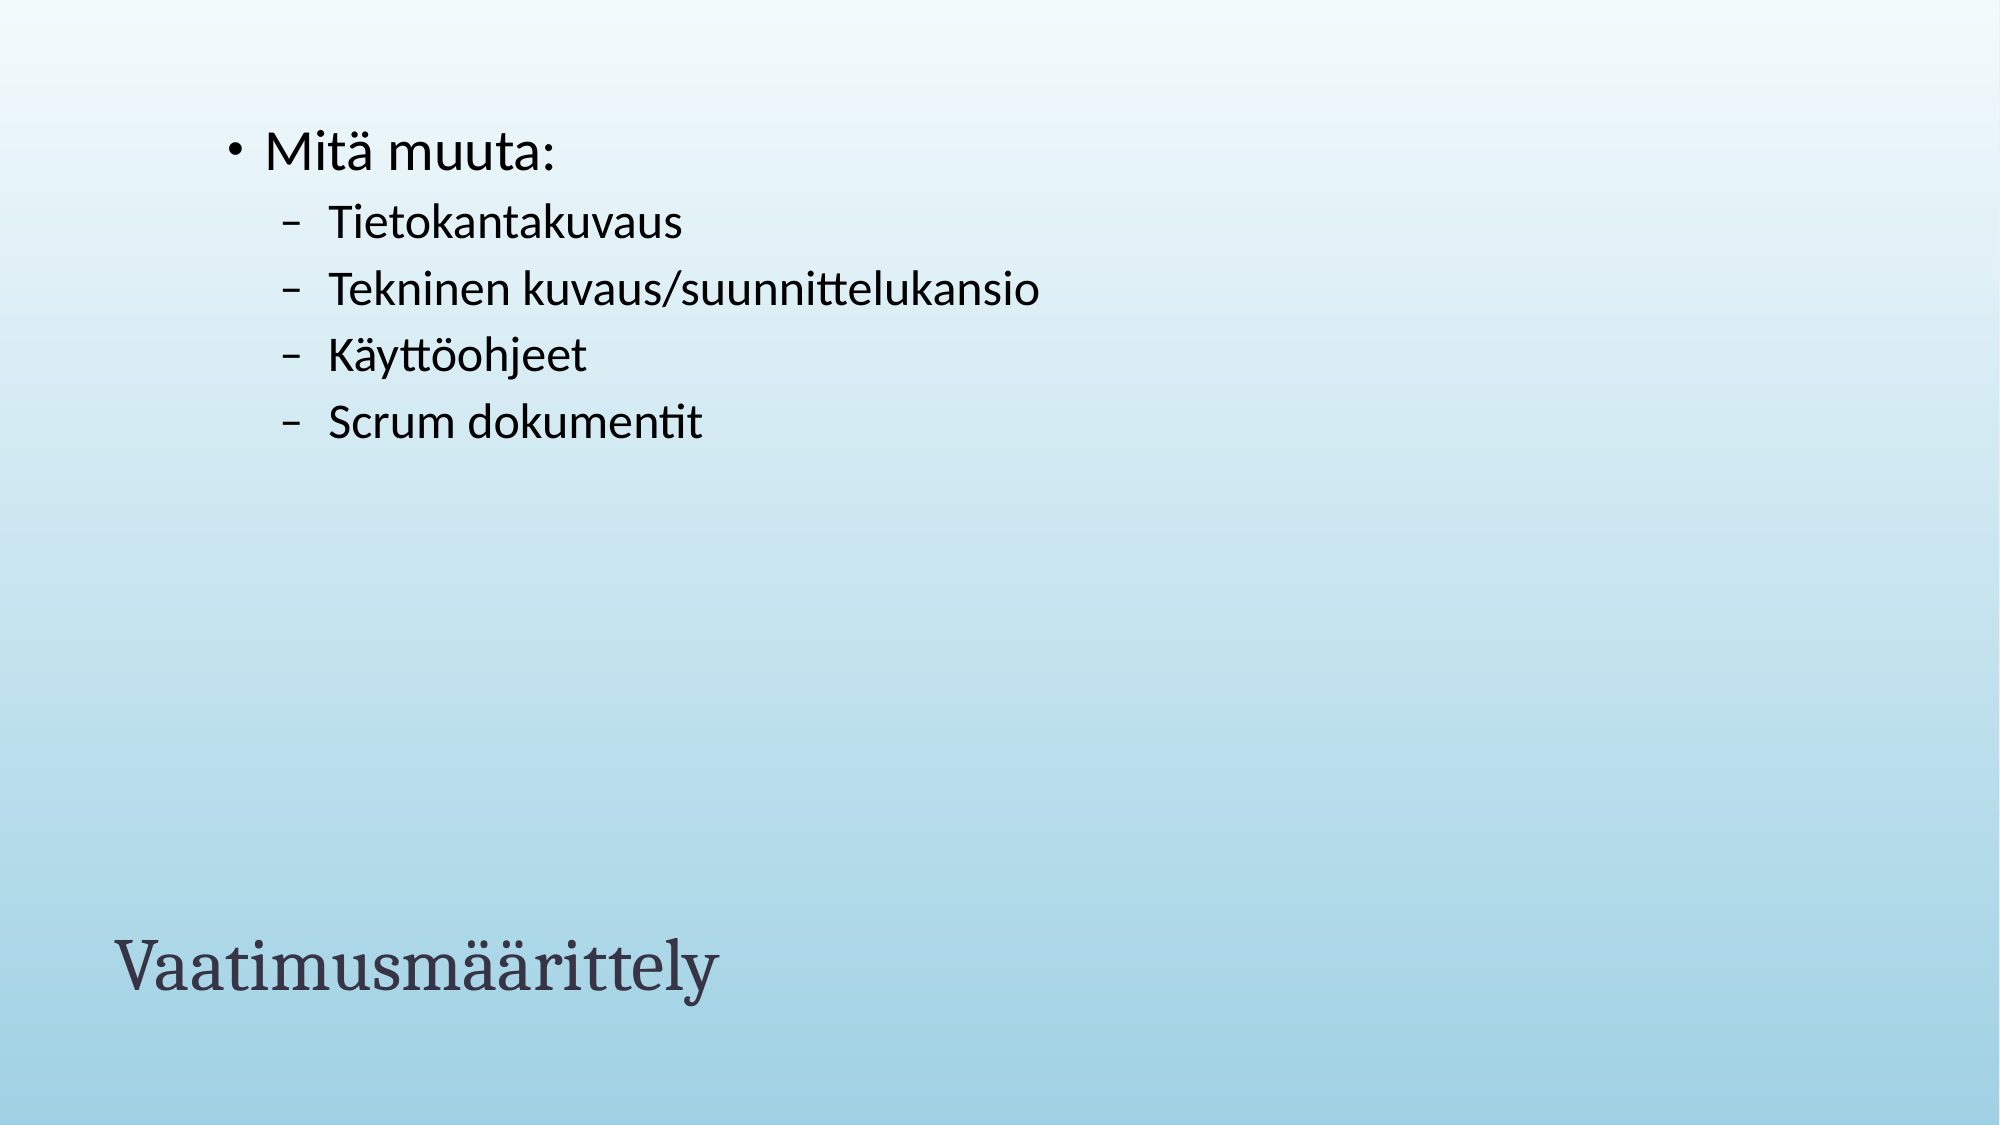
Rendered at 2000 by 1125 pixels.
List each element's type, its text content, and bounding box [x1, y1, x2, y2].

list Mitä muuta: Tietokantakuvaus Tekninen kuvaus/suunnittelukansio Käyttöohjeet Scrum dokumentit [212, 112, 1900, 800]
title Vaatimusmäärittely [99, 837, 1900, 1013]
